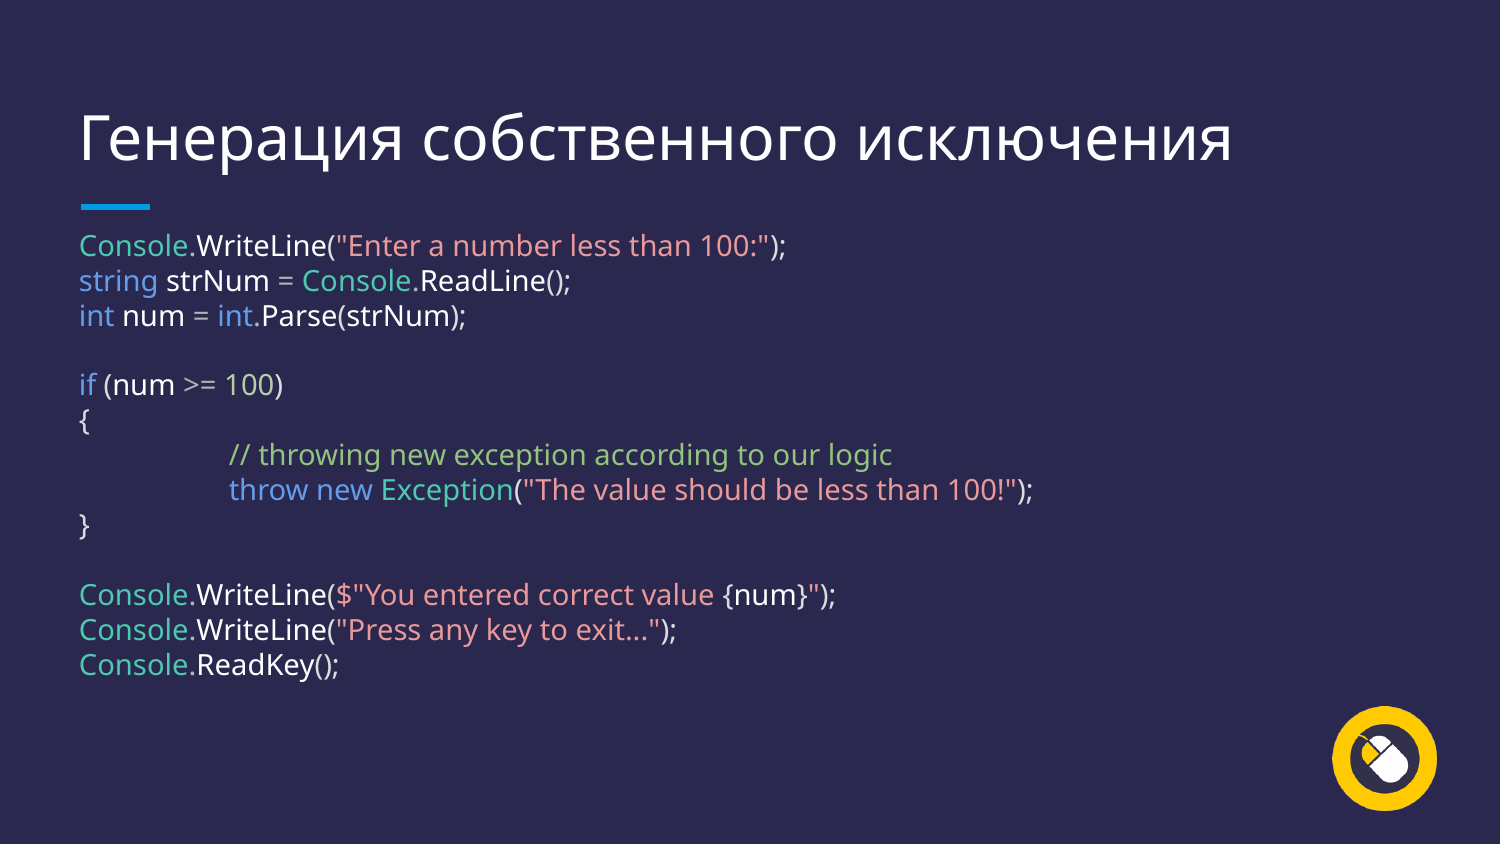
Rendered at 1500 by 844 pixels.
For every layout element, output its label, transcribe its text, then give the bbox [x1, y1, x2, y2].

list Console.WriteLine("Enter a number less than 100:"); string strNum = Console.ReadLine(); int num = int.Parse(strNum); if (num >= 100) { // throwing new exception according to our logic throw new Exception("The value should be less than 100!"); } Console.WriteLine($"You entered correct value {num}"); Console.WriteLine("Press any key to exit..."); Console.ReadKey(); [63, 211, 1437, 844]
title Генерация собственного исключения [63, 75, 1437, 188]
picture [1332, 706, 1437, 811]
